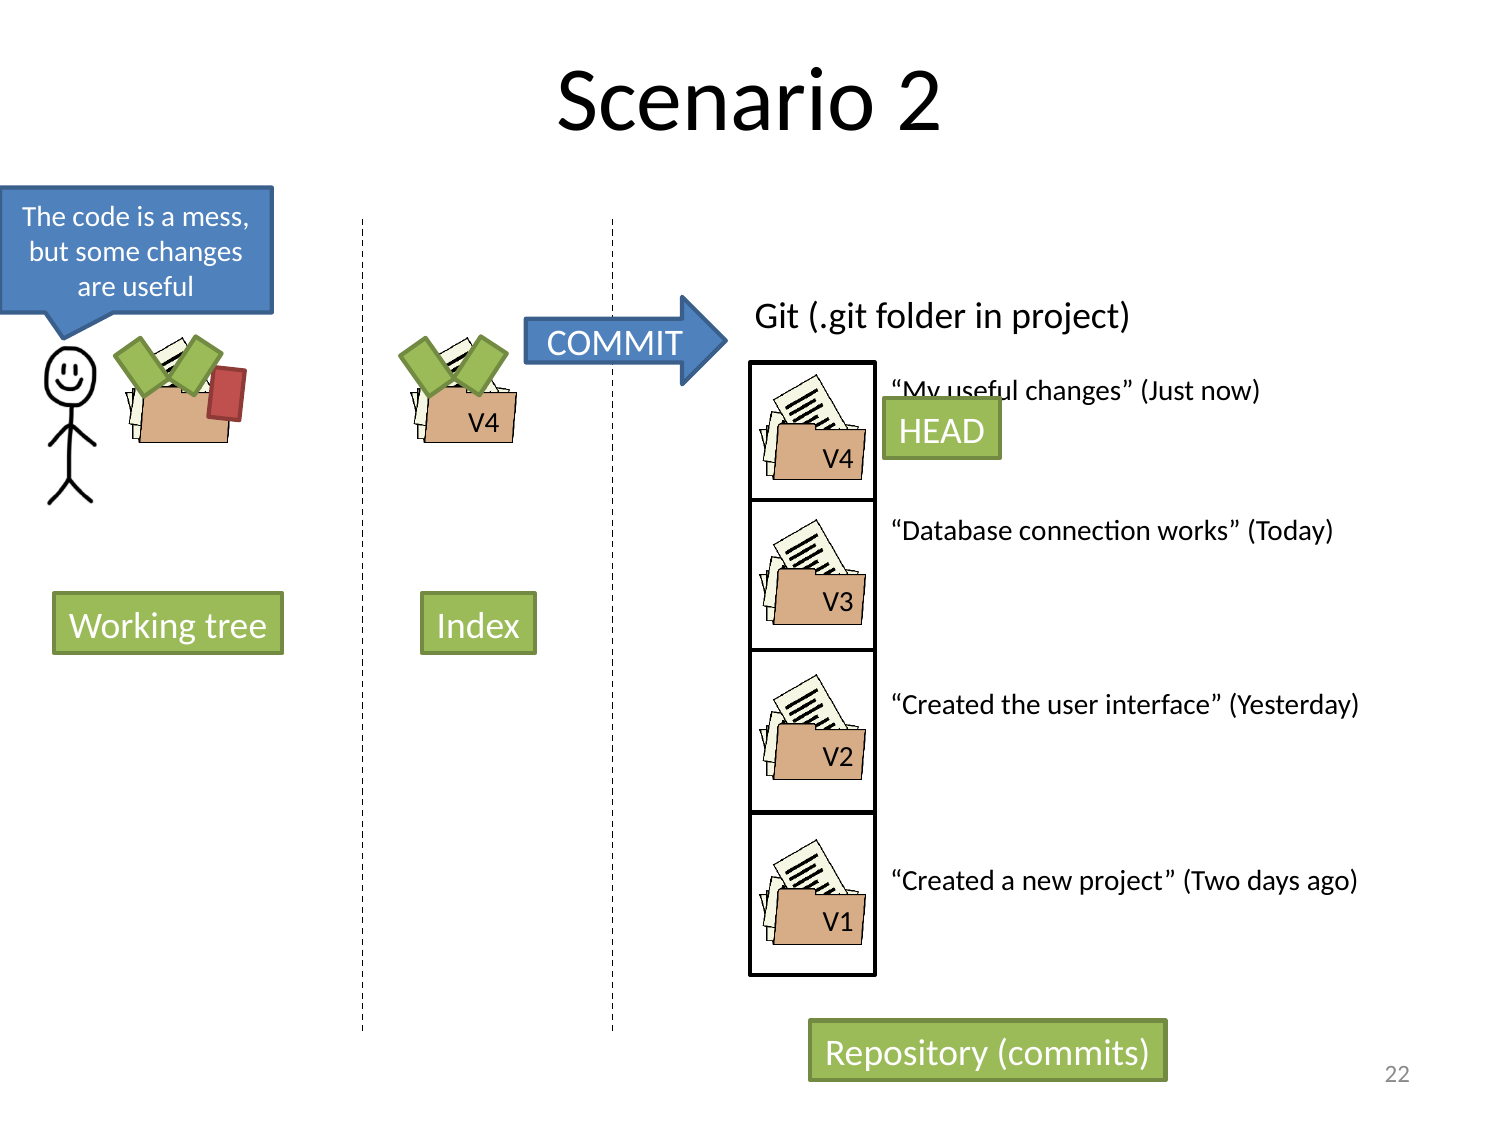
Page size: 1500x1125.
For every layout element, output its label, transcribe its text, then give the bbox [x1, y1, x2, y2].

picture [409, 337, 517, 443]
picture [759, 674, 866, 781]
slide_number 22 [1074, 1042, 1425, 1103]
text_box COMMIT [523, 316, 608, 365]
text_box [398, 350, 404, 365]
text_box Index [420, 591, 537, 655]
text_box [748, 655, 875, 815]
text_box Working tree [52, 591, 284, 655]
text_box [748, 505, 875, 653]
text_box [235, 367, 247, 423]
text_box COMMIT [616, 294, 728, 387]
picture [37, 337, 105, 513]
text_box Repository (commits) [808, 1018, 1168, 1082]
text_box [748, 817, 877, 977]
picture [124, 337, 232, 443]
text_box The code is a mess, but some changes are useful [0, 185, 274, 335]
text_box Git (.git folder in project) [739, 283, 1147, 344]
title Scenario 2 [0, 0, 1500, 188]
text_box “My useful changes” (Just now) “Database connection works” (Today) “Created the user interface” (Yesterday) “Created a new project” (Two days ago) [875, 363, 1376, 938]
text_box [112, 350, 119, 366]
picture [759, 519, 866, 626]
picture [759, 374, 866, 481]
text_box HEAD [882, 396, 1002, 460]
text_box [748, 360, 877, 503]
picture [759, 839, 866, 946]
